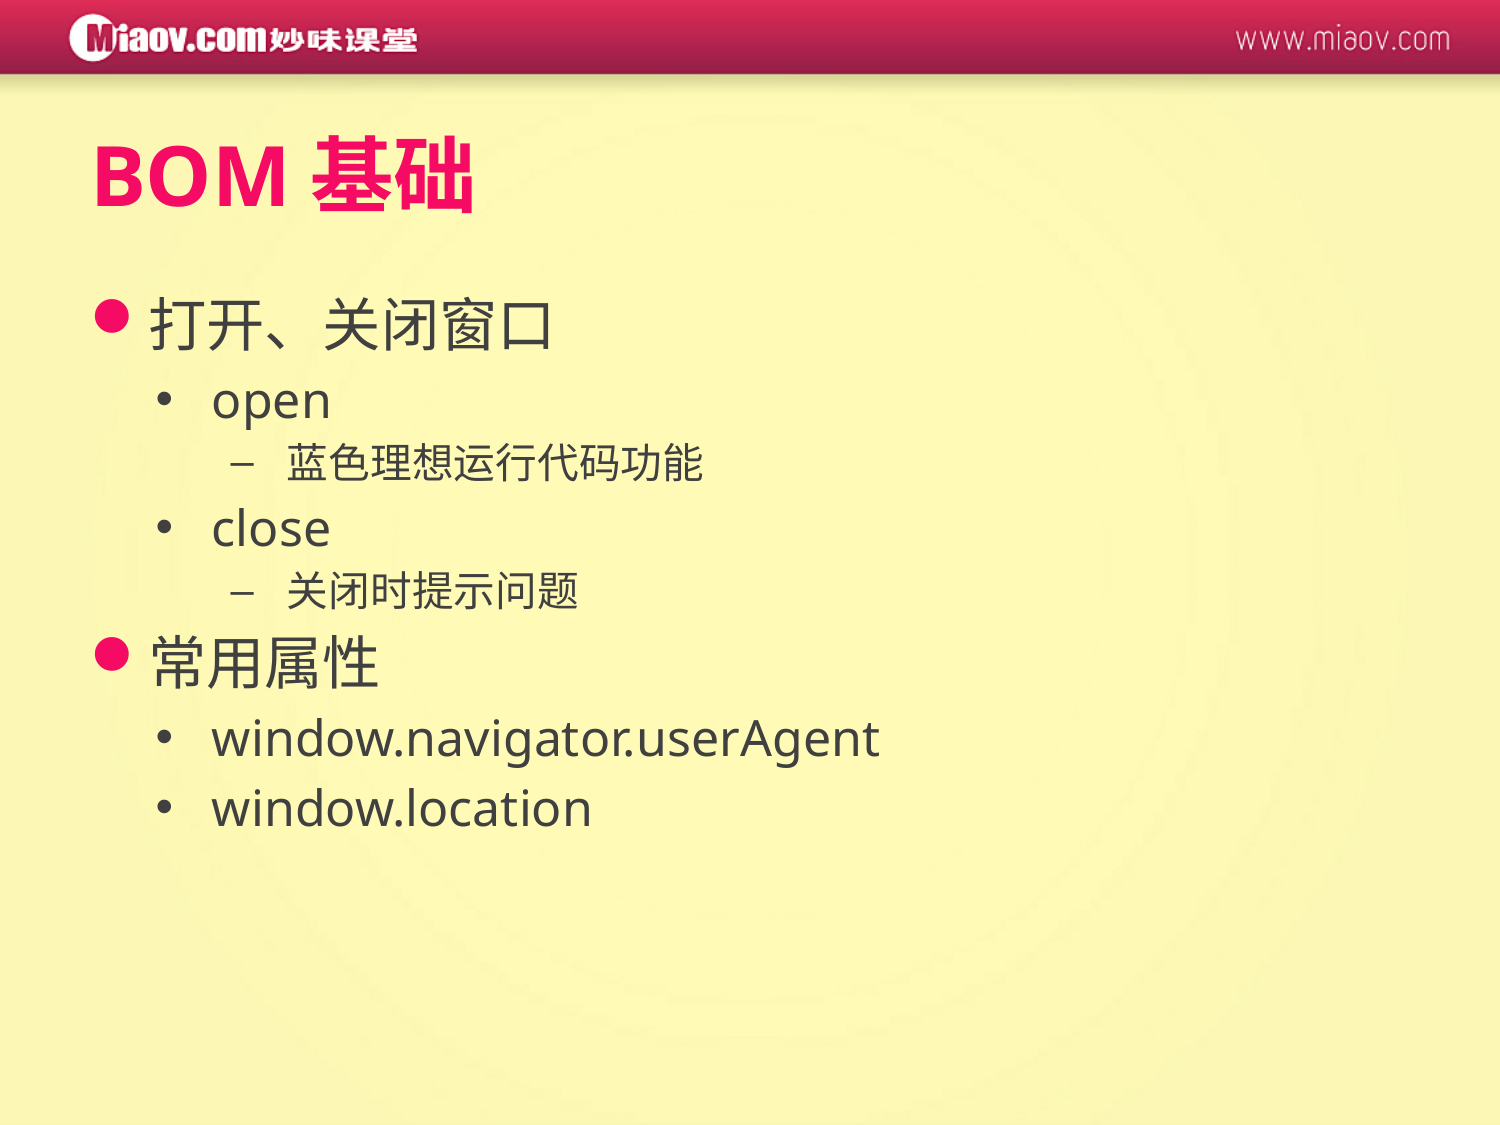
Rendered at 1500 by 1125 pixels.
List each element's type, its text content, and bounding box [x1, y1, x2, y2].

list 打开、关闭窗口 open 蓝色理想运行代码功能 close 关闭时提示问题 常用属性 window.navigator.userAgent window.location [75, 280, 1425, 1024]
picture [0, 0, 1500, 1125]
title BOM基础 [75, 79, 1425, 268]
